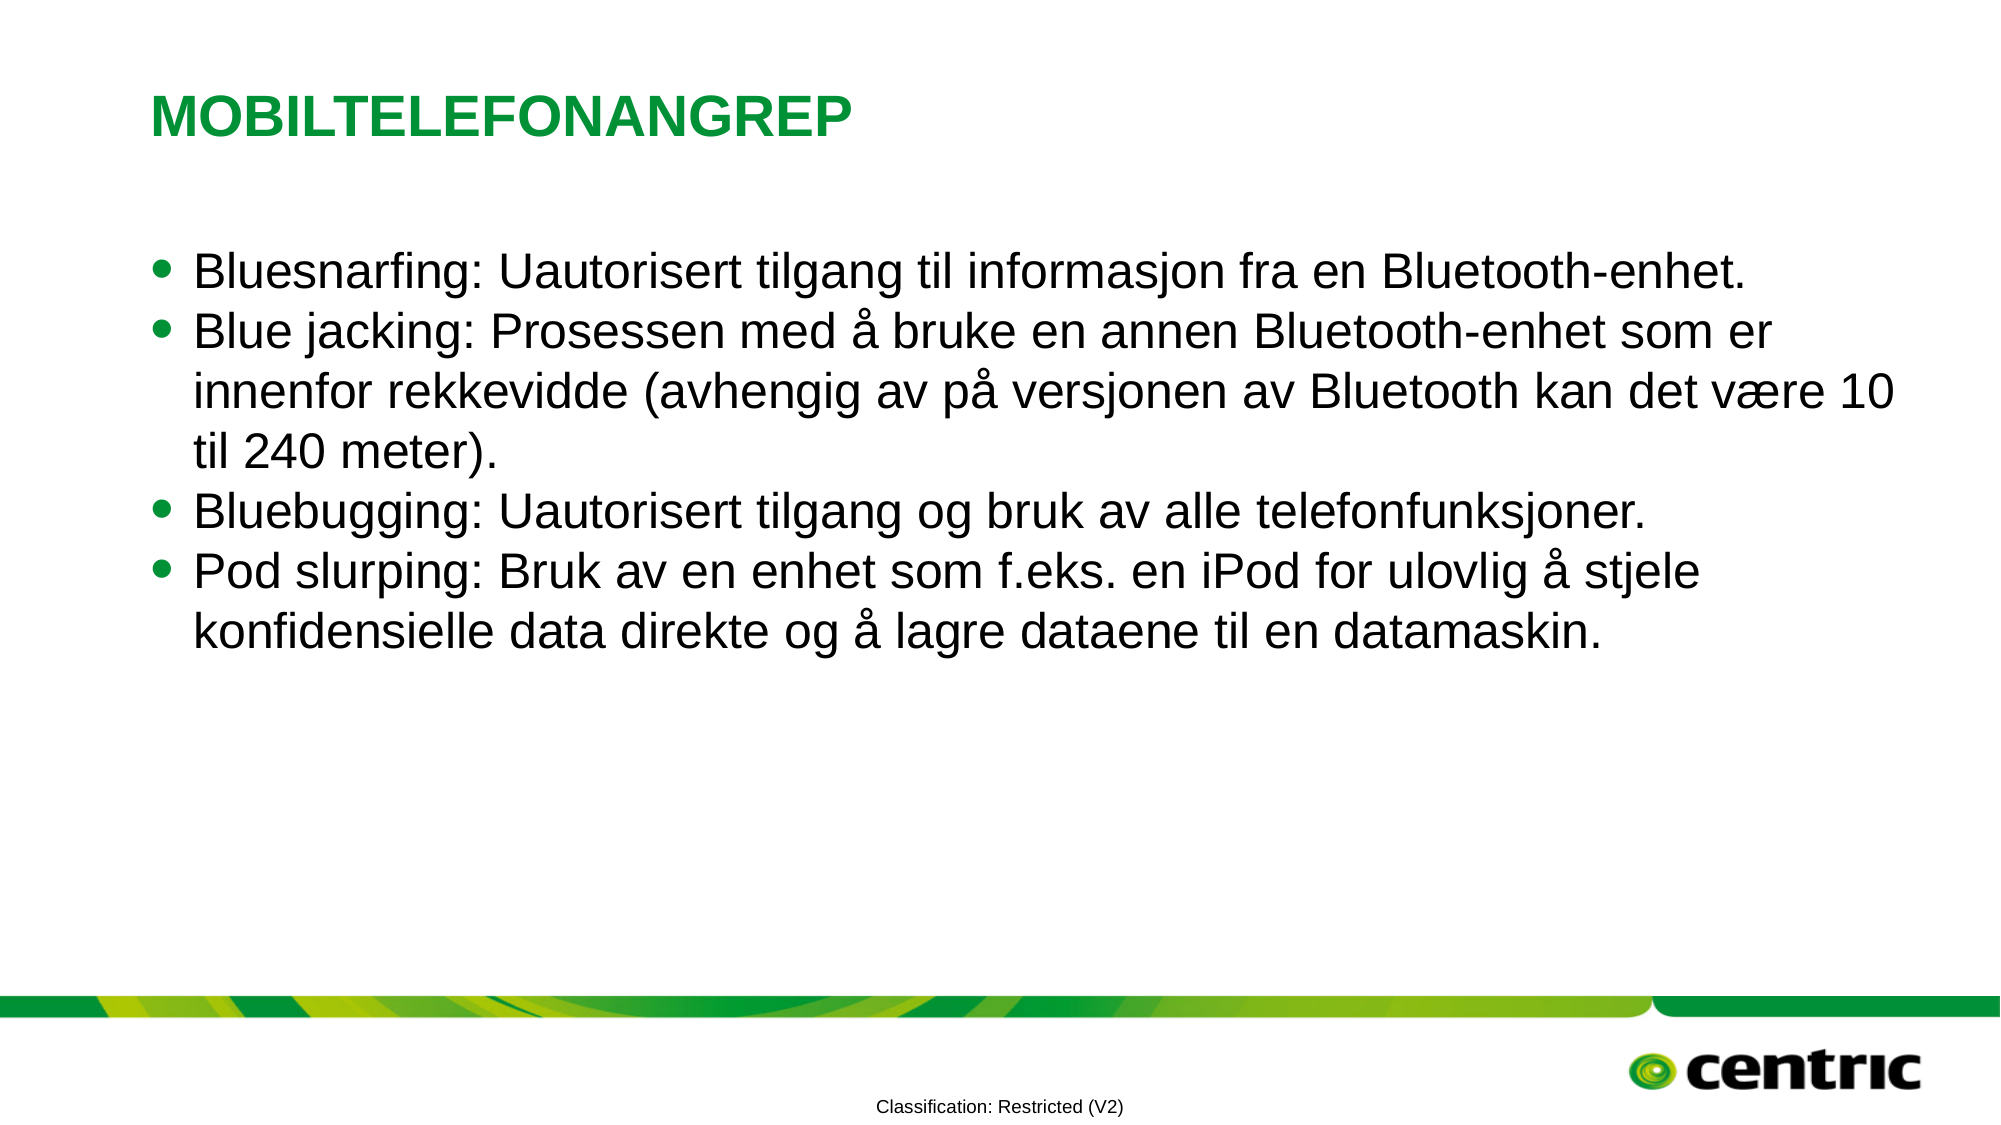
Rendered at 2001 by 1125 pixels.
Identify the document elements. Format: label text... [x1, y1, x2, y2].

title Mobiltelefonangrep [135, 77, 1921, 213]
picture [0, 995, 2000, 1125]
list Bluesnarfing: Uautorisert tilgang til informasjon fra en Bluetooth-enhet. Blue jacking: Prosessen med å bruke en annen Bluetooth-enhet som er innenfor rekkevidde (avhengig av på versjonen av Bluetooth kan det være 10 til 240 meter). Bluebugging: Uautorisert tilgang og bruk av alle telefonfunksjoner. Pod slurping: Bruk av en enhet som f.eks. en iPod for ulovlig å stjele konfidensielle data direkte og å lagre dataene til en datamaskin. [135, 231, 1921, 975]
